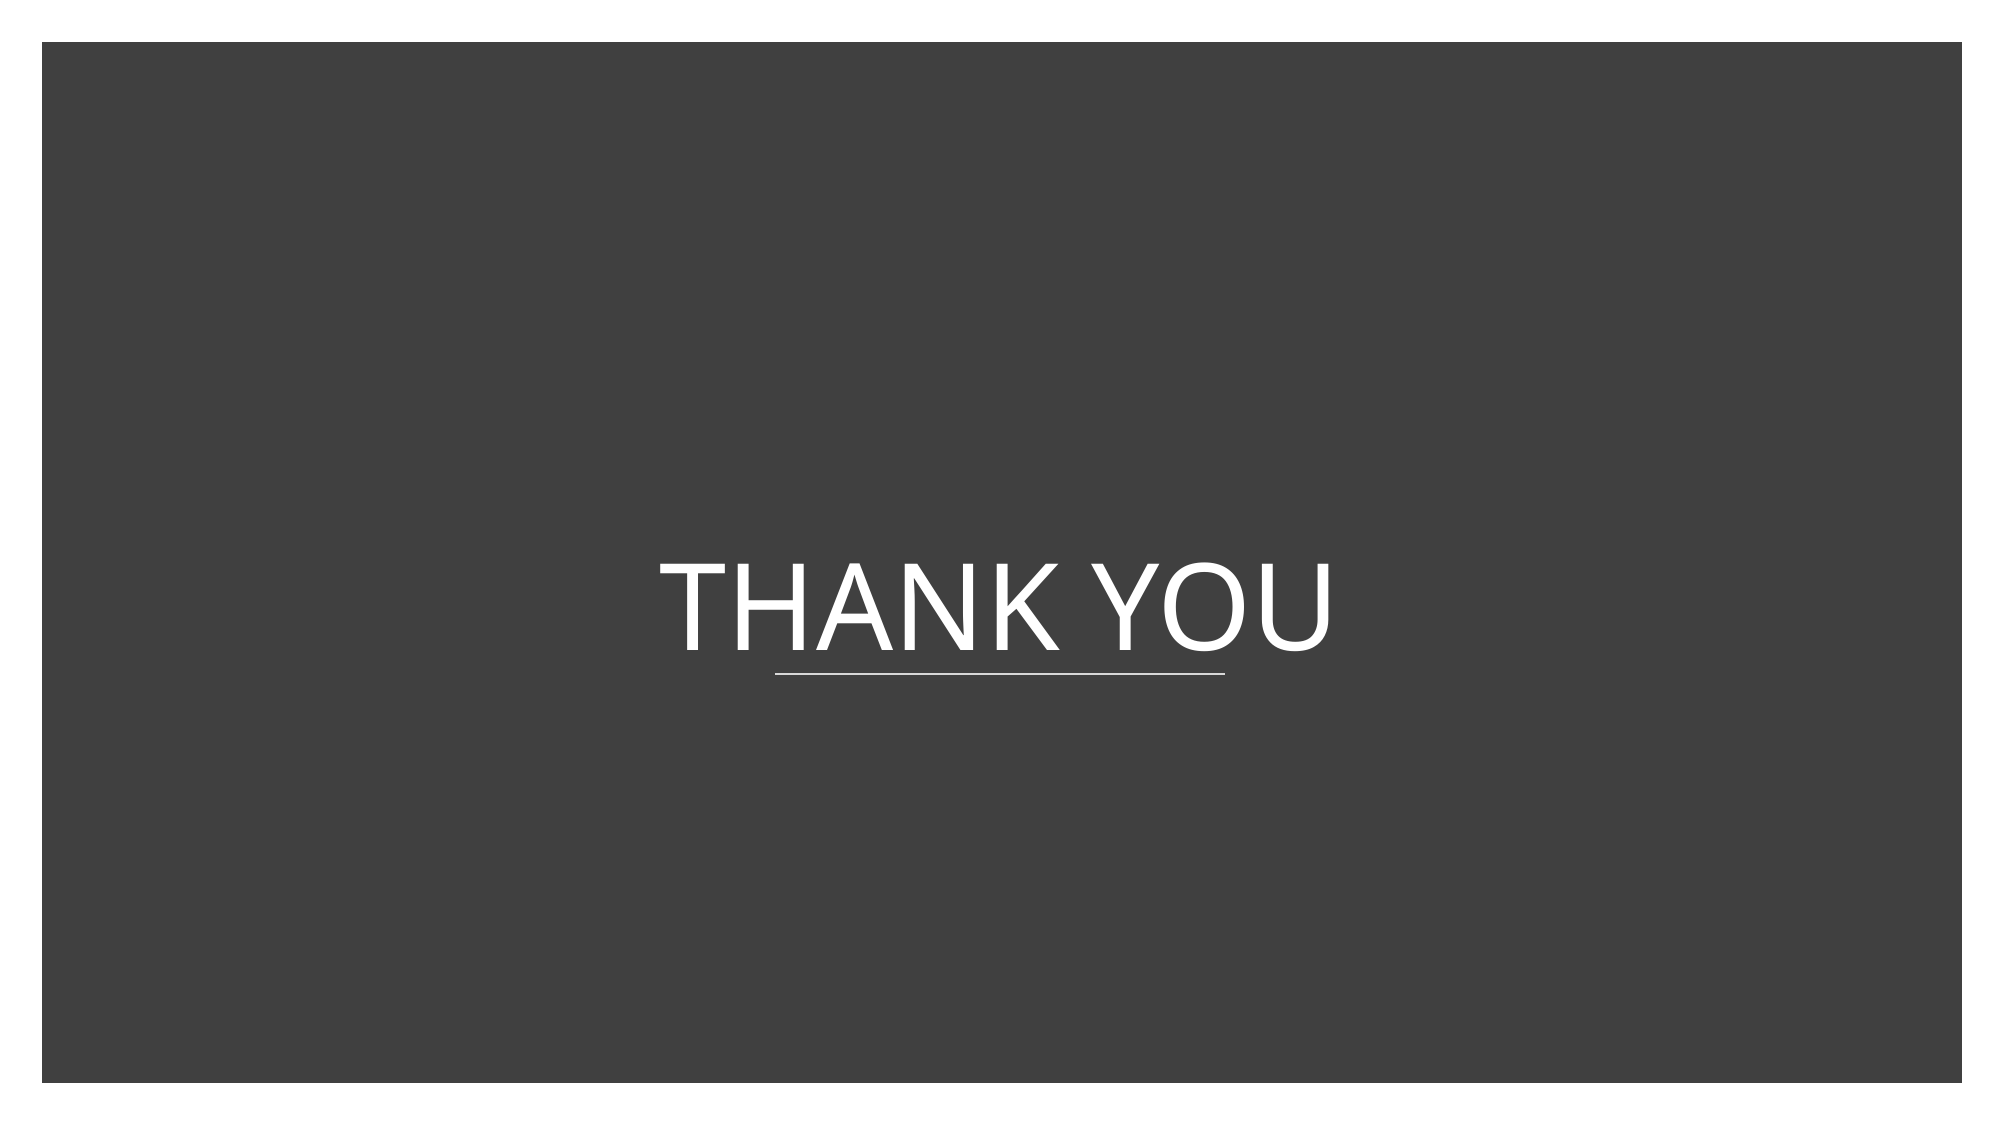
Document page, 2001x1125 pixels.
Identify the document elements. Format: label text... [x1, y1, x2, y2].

text_box [52, 52, 1952, 1073]
text_box THANK YOU [249, 217, 1750, 684]
text_box [0, 0, 2000, 1125]
